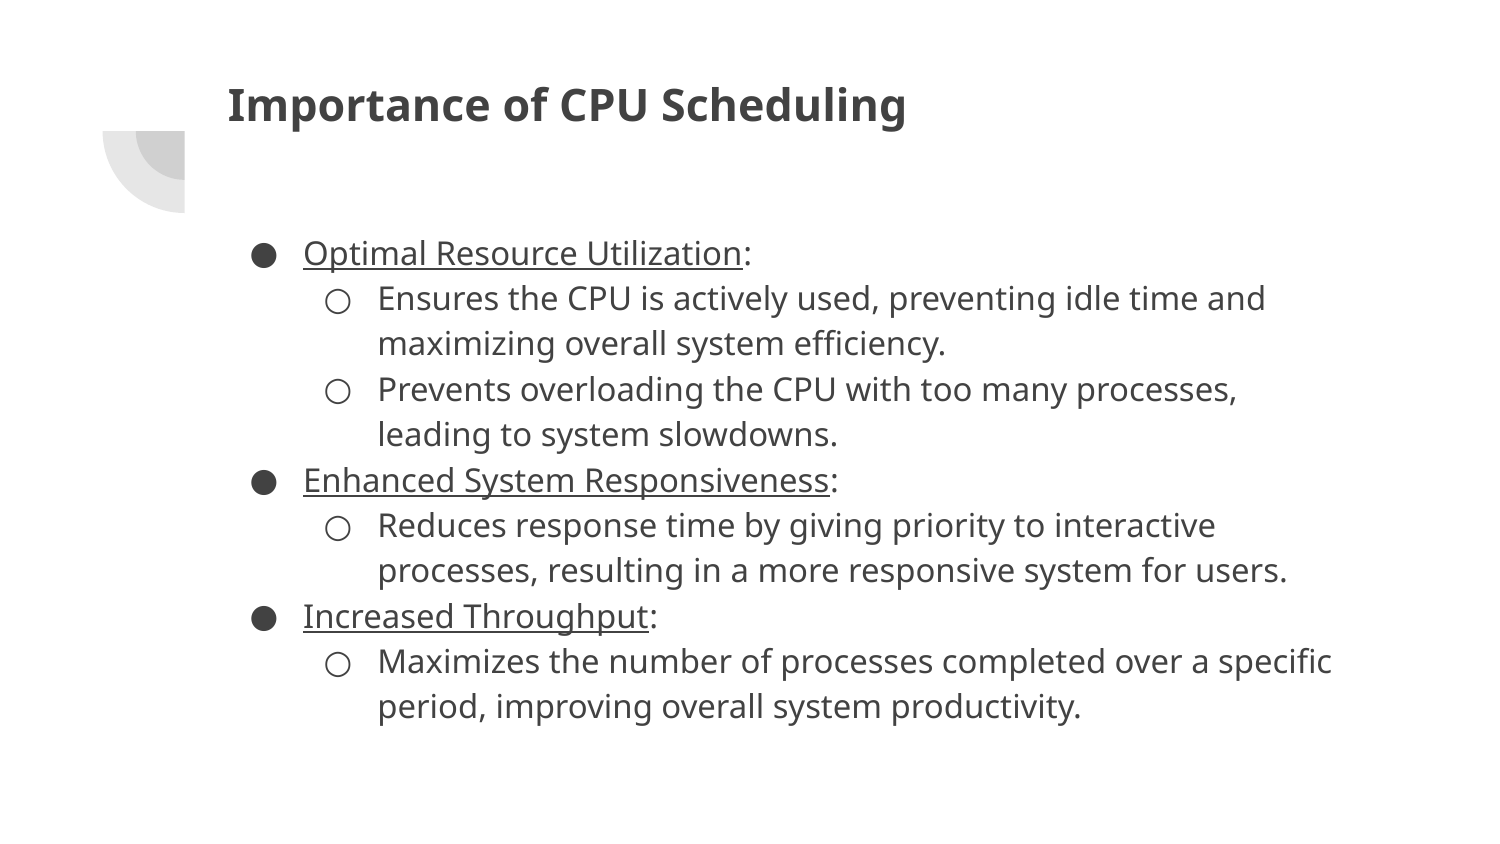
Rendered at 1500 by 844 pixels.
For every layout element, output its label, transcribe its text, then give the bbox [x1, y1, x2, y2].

list Optimal Resource Utilization: Ensures the CPU is actively used, preventing idle time and maximizing overall system efficiency. Prevents overloading the CPU with too many processes, leading to system slowdowns. Enhanced System Responsiveness: Reduces response time by giving priority to interactive processes, resulting in a more responsive system for users. Increased Throughput: Maximizes the number of processes completed over a specific period, improving overall system productivity. [213, 212, 1368, 744]
title Importance of CPU Scheduling [212, 61, 1368, 212]
